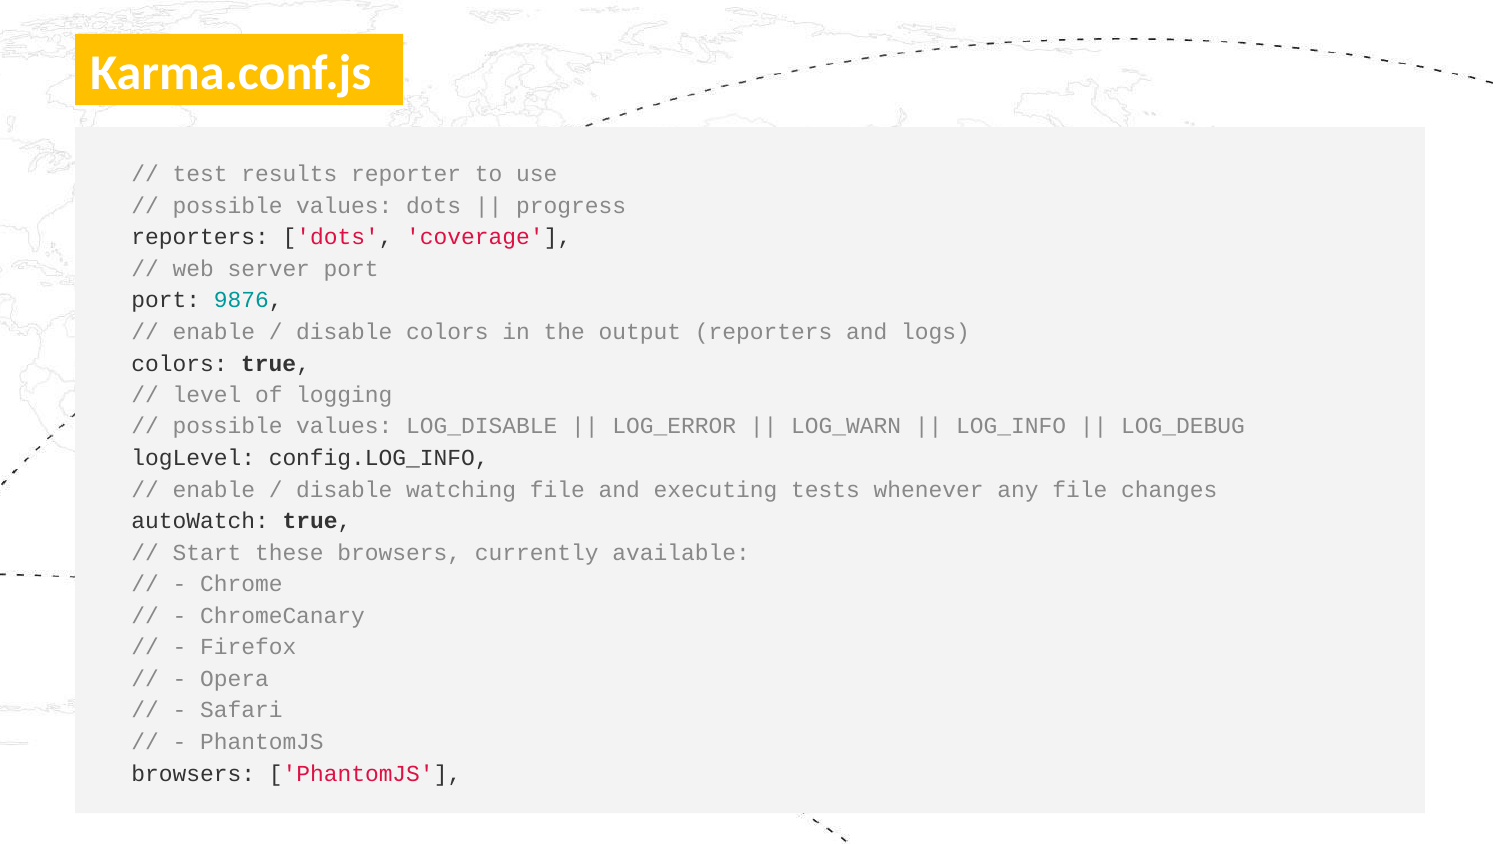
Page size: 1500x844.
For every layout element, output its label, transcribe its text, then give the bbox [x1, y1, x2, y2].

list // test results reporter to use // possible values: dots || progress reporters: ['dots', 'coverage'], // web server port port: 9876, // enable / disable colors in the output (reporters and logs) colors: true, // level of logging // possible values: LOG_DISABLE || LOG_ERROR || LOG_WARN || LOG_INFO || LOG_DEBUG logLevel: config.LOG_INFO, // enable / disable watching file and executing tests whenever any file changes autoWatch: true, // Start these browsers, currently available: // - Chrome // - ChromeCanary // - Firefox // - Opera // - Safari // - PhantomJS browsers: ['PhantomJS'], [75, 127, 1425, 814]
picture [0, 0, 1500, 844]
title Karma.conf.js [75, 33, 404, 106]
